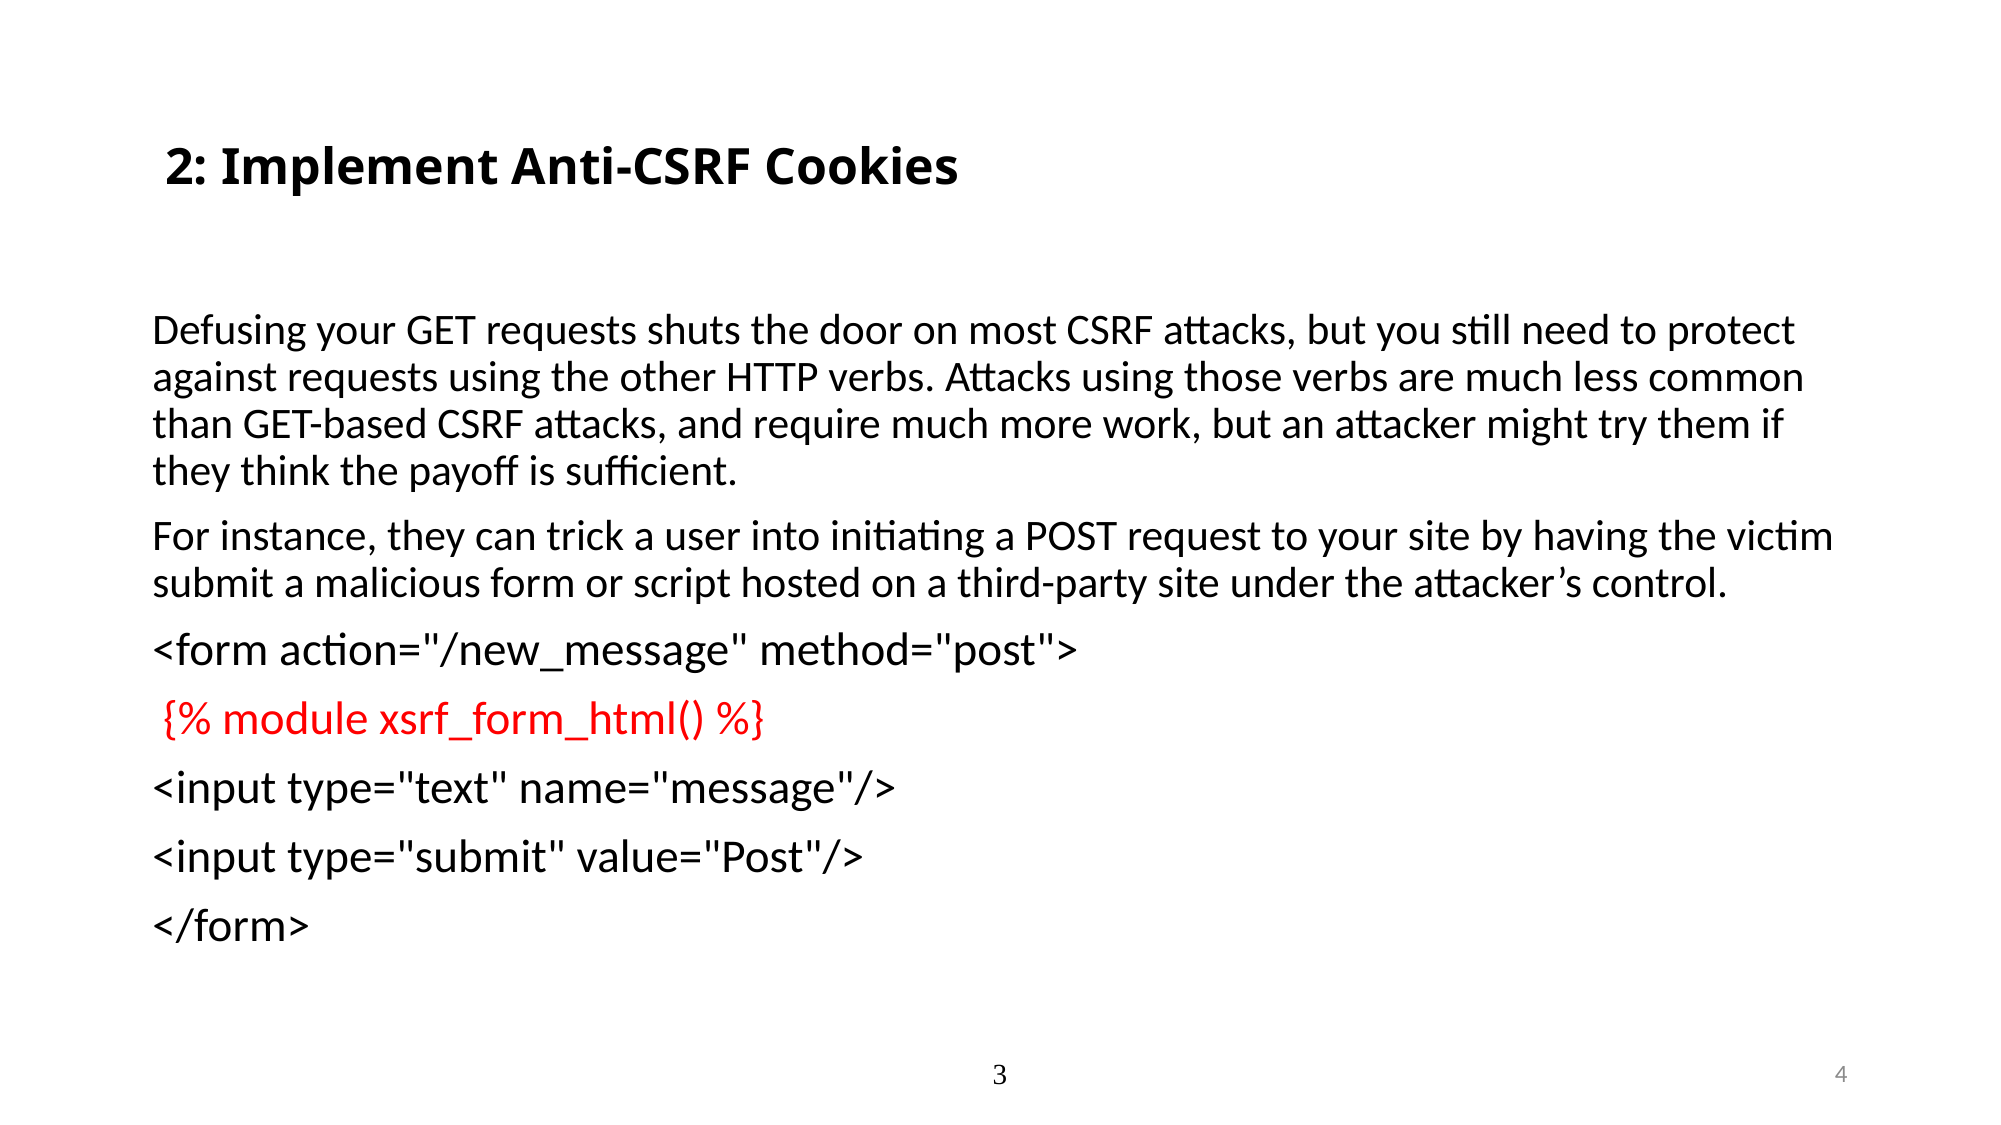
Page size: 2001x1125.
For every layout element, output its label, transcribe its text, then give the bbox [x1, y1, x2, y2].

list Defusing your GET requests shuts the door on most CSRF attacks, but you still need to protect against requests using the other HTTP verbs. Attacks using those verbs are much less common than GET-based CSRF attacks, and require much more work, but an attacker might try them if they think the payoff is sufficient. For instance, they can trick a user into initiating a POST request to your site by having the victim submit a malicious form or script hosted on a third-party site under the attacker’s control. <form action="/new_message" method="post"> {% module xsrf_form_html() %} <input type="text" name="message"/> <input type="submit" value="Post"/> </form> [137, 299, 1863, 1014]
title 2: Implement Anti-CSRF Cookies [137, 59, 1863, 278]
footer 3 [662, 1042, 1338, 1103]
slide_number 4 [1412, 1042, 1863, 1103]
